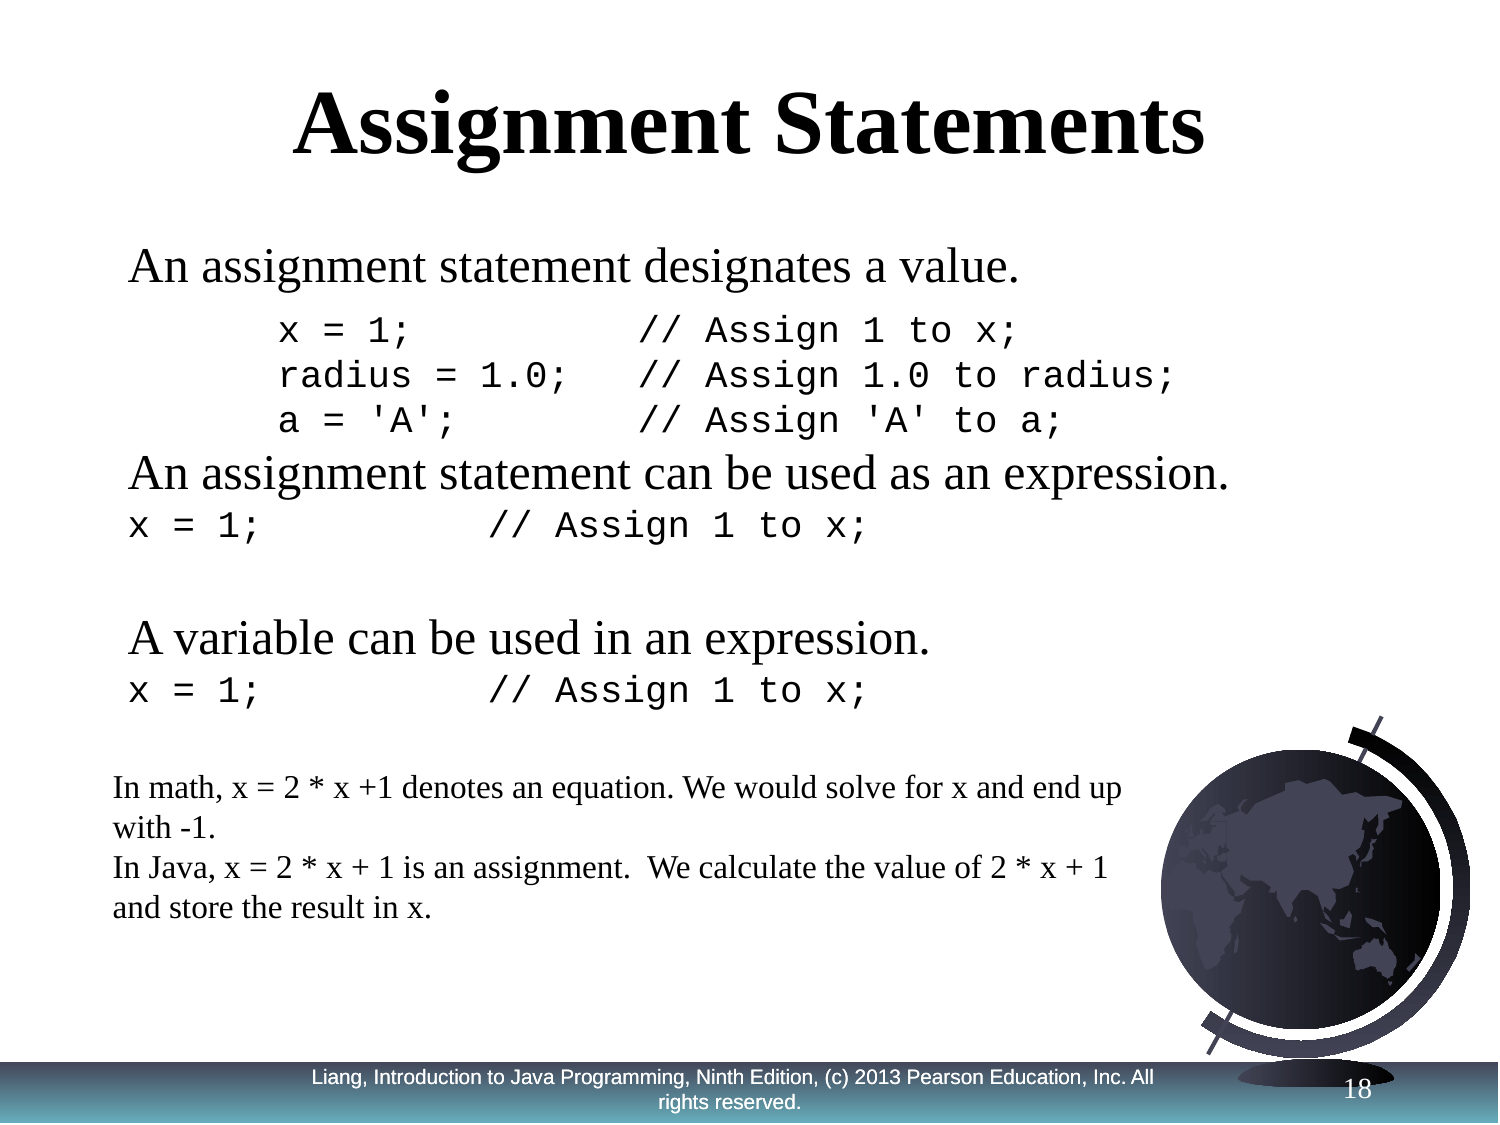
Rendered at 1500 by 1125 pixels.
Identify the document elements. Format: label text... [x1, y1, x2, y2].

list An assignment statement designates a value. x = 1; // Assign 1 to x; radius = 1.0; // Assign 1.0 to radius; a = 'A'; // Assign 'A' to a; An assignment statement can be used as an expression. x = 1; // Assign 1 to x; A variable can be used in an expression. x = 1; // Assign 1 to x; [112, 224, 1450, 716]
slide_number 18 [1074, 1049, 1388, 1125]
title Assignment Statements [112, 0, 1388, 224]
text_box In math, x = 2 * x +1 denotes an equation. We would solve for x and end up with -1. In Java, x = 2 * x + 1 is an assignment. We calculate the value of 2 * x + 1 and store the result in x. [97, 757, 1147, 973]
